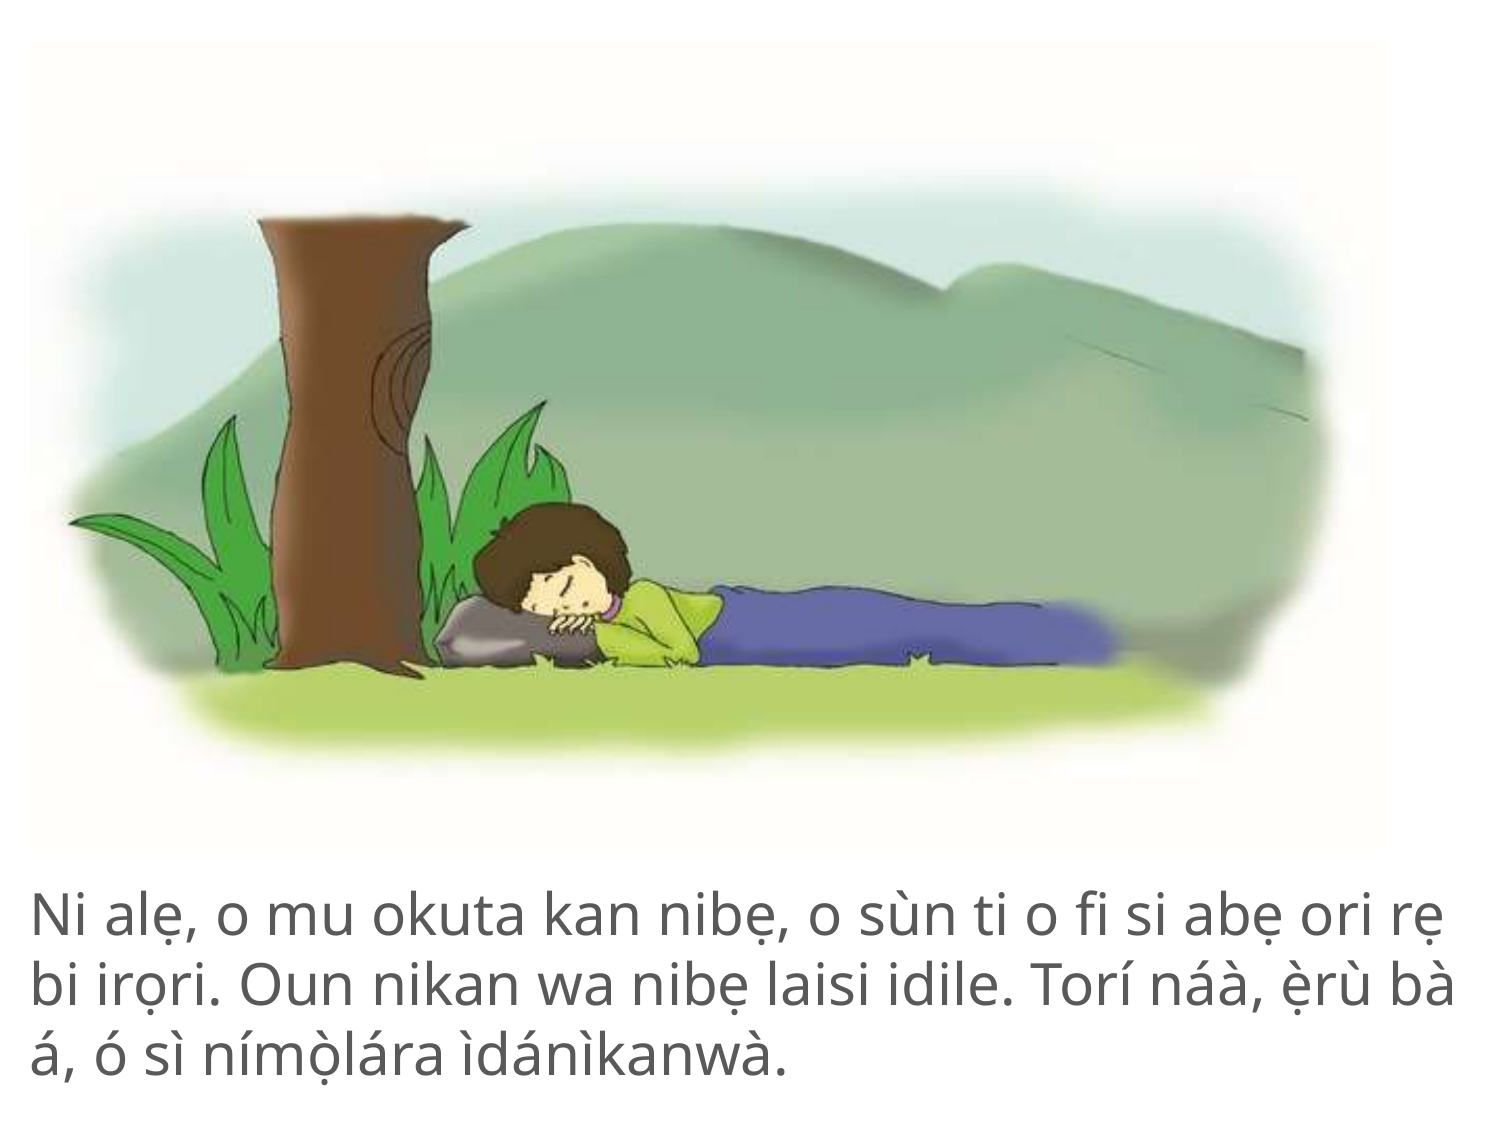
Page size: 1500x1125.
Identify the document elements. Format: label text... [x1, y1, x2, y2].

picture [29, 42, 1389, 851]
text_box Ni alẹ, o mu okuta kan nibẹ, o sùn ti o fi si abẹ ori rẹ bi irọri. Oun nikan wa nibẹ laisi idile. Torí náà, ẹ̀rù bà á, ó sì nímọ̀lára ìdánìkanwà. [14, 869, 1486, 1095]
